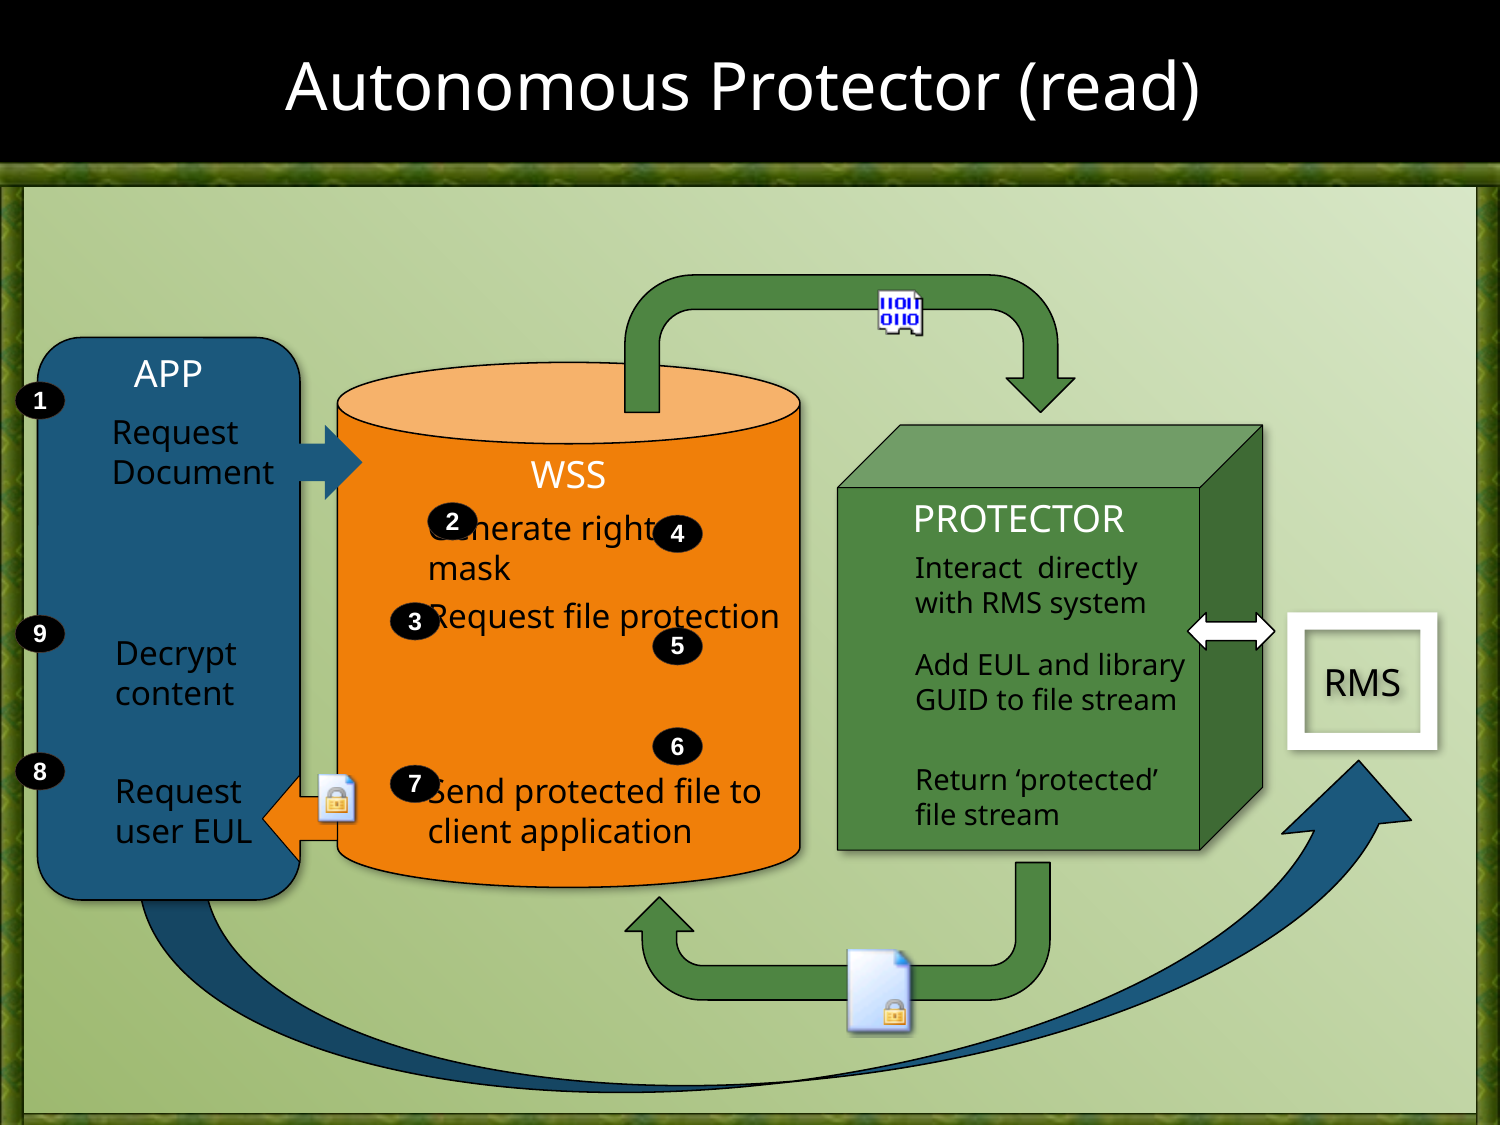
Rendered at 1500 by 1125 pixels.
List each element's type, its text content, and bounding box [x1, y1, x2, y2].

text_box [649, 424, 1263, 851]
text_box RMS [1307, 610, 1440, 752]
text_box [965, 762, 1414, 1059]
text_box [951, 894, 1053, 1003]
title Autonomous Protector (read) [24, 24, 1463, 143]
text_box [363, 362, 826, 888]
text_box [12, 337, 326, 901]
text_box [157, 944, 864, 1095]
text_box [622, 272, 1077, 415]
text_box [623, 931, 837, 1003]
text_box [837, 949, 926, 1038]
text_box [312, 774, 363, 826]
picture [0, 162, 1500, 1125]
